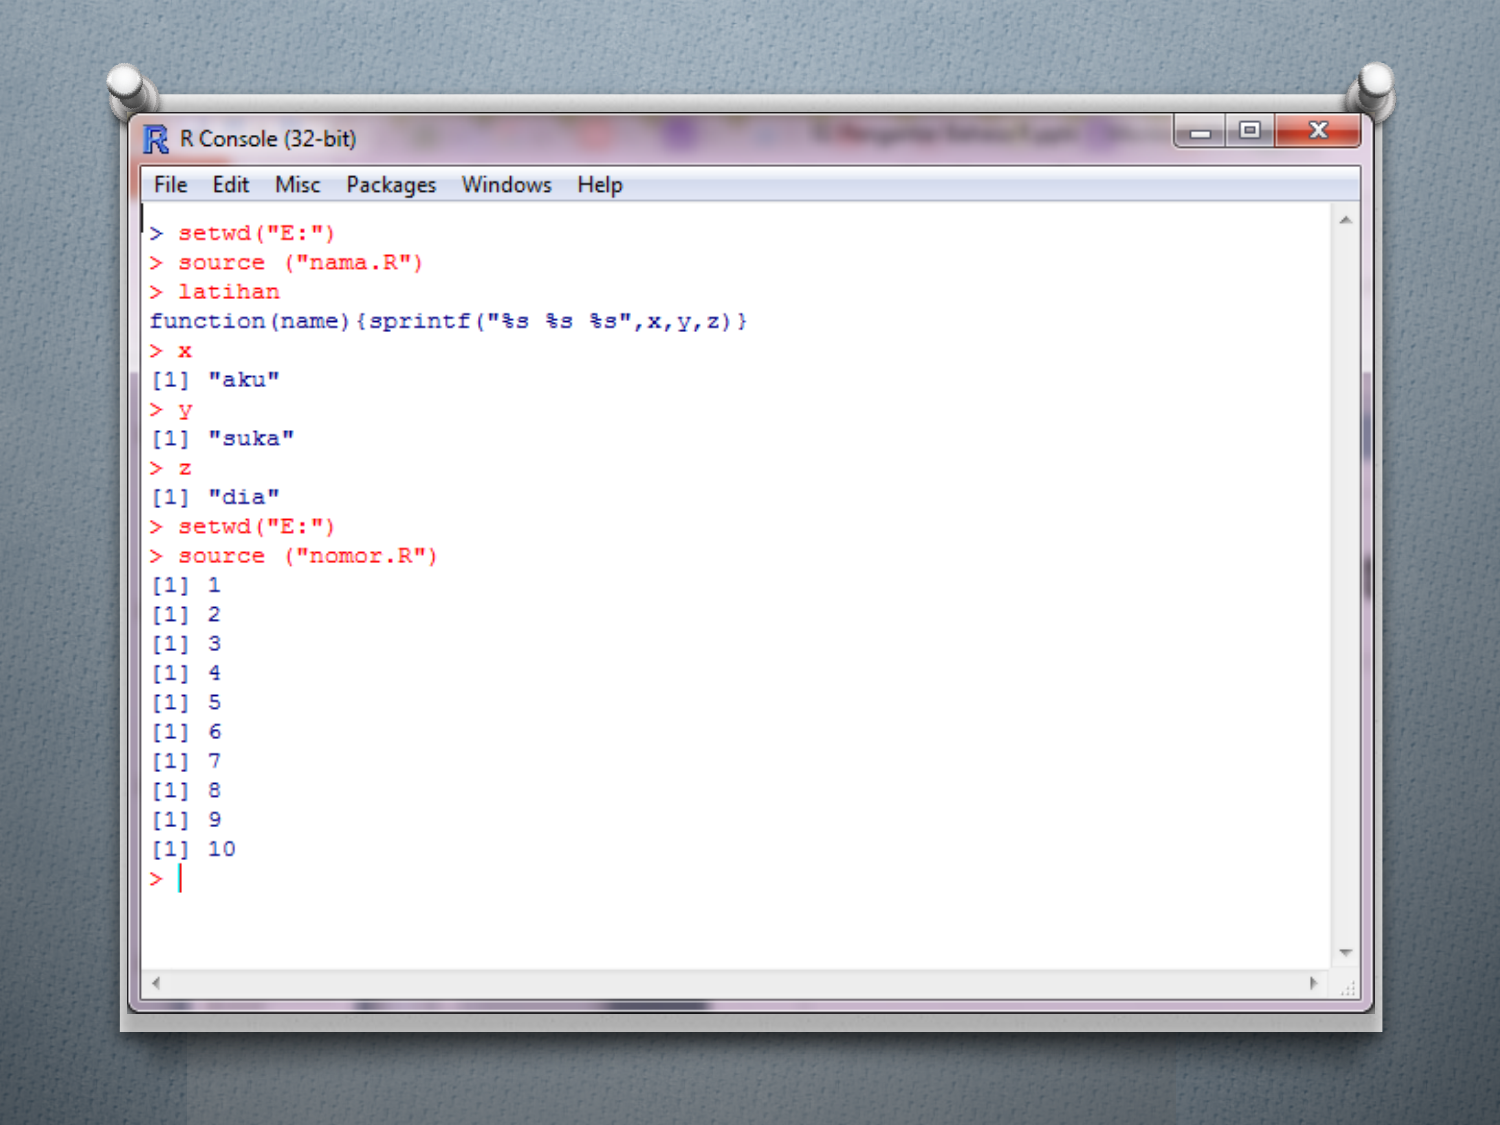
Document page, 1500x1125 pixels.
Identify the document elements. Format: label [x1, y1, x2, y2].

picture [75, 29, 1439, 1015]
